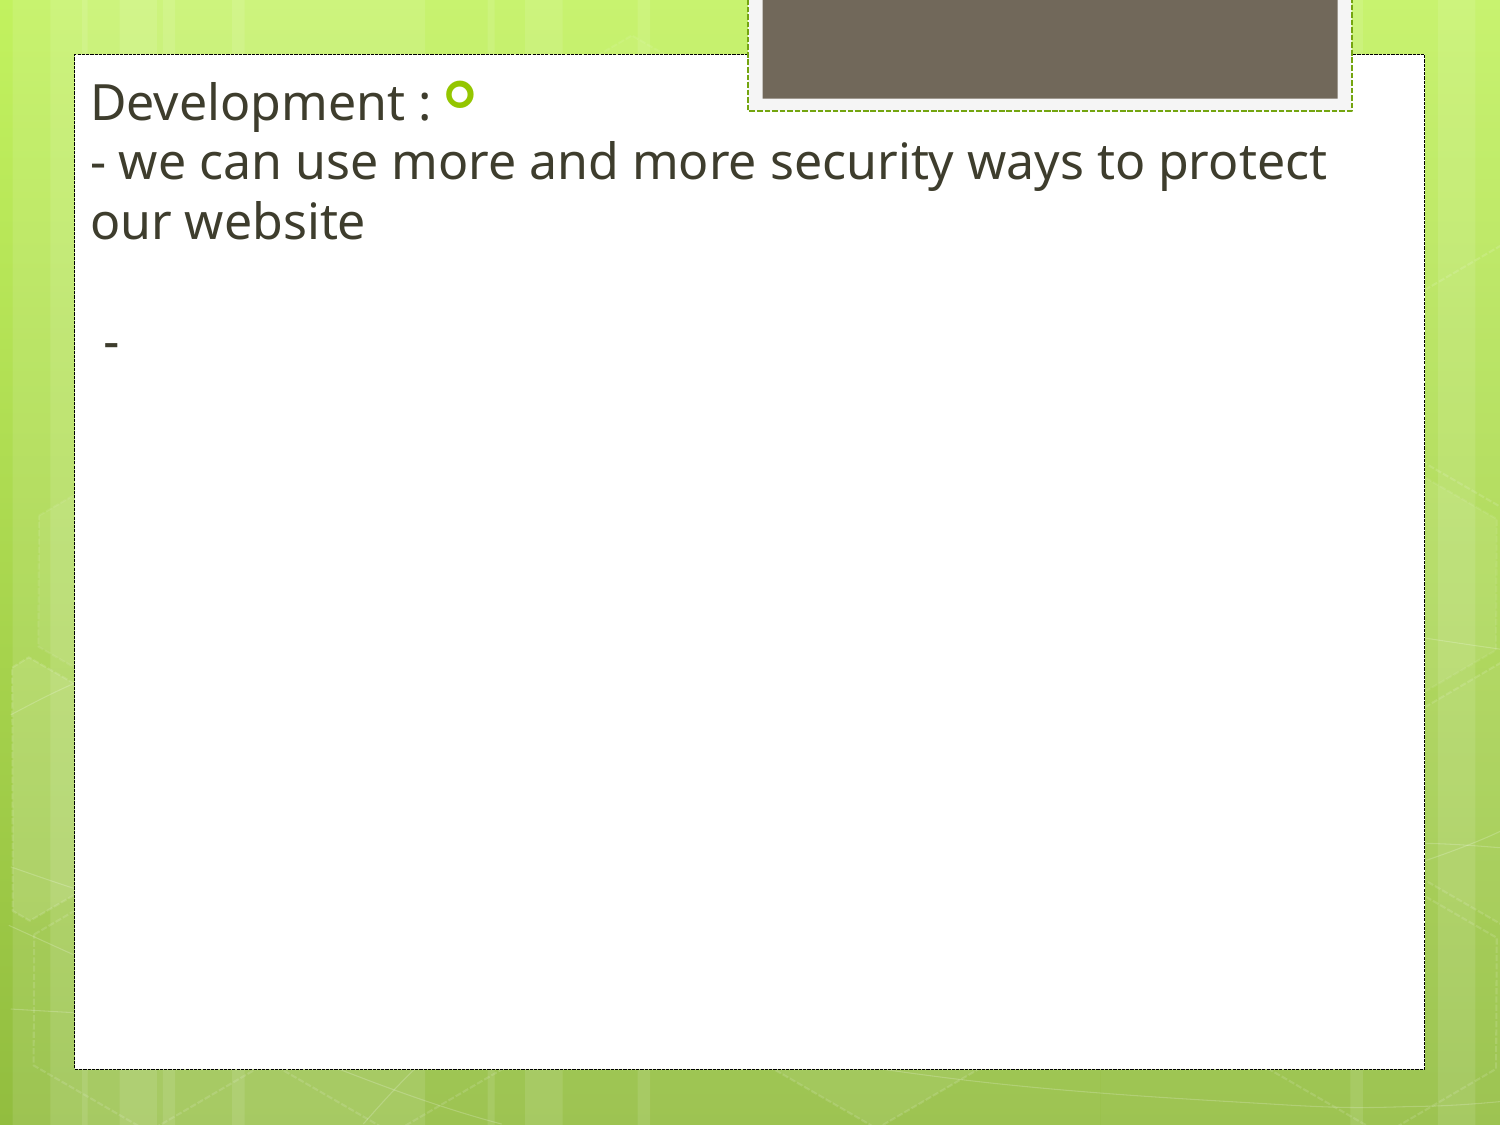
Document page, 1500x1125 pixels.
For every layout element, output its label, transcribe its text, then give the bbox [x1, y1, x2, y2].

list Development : - we can use more and more security ways to protect our website - [75, 62, 1425, 985]
